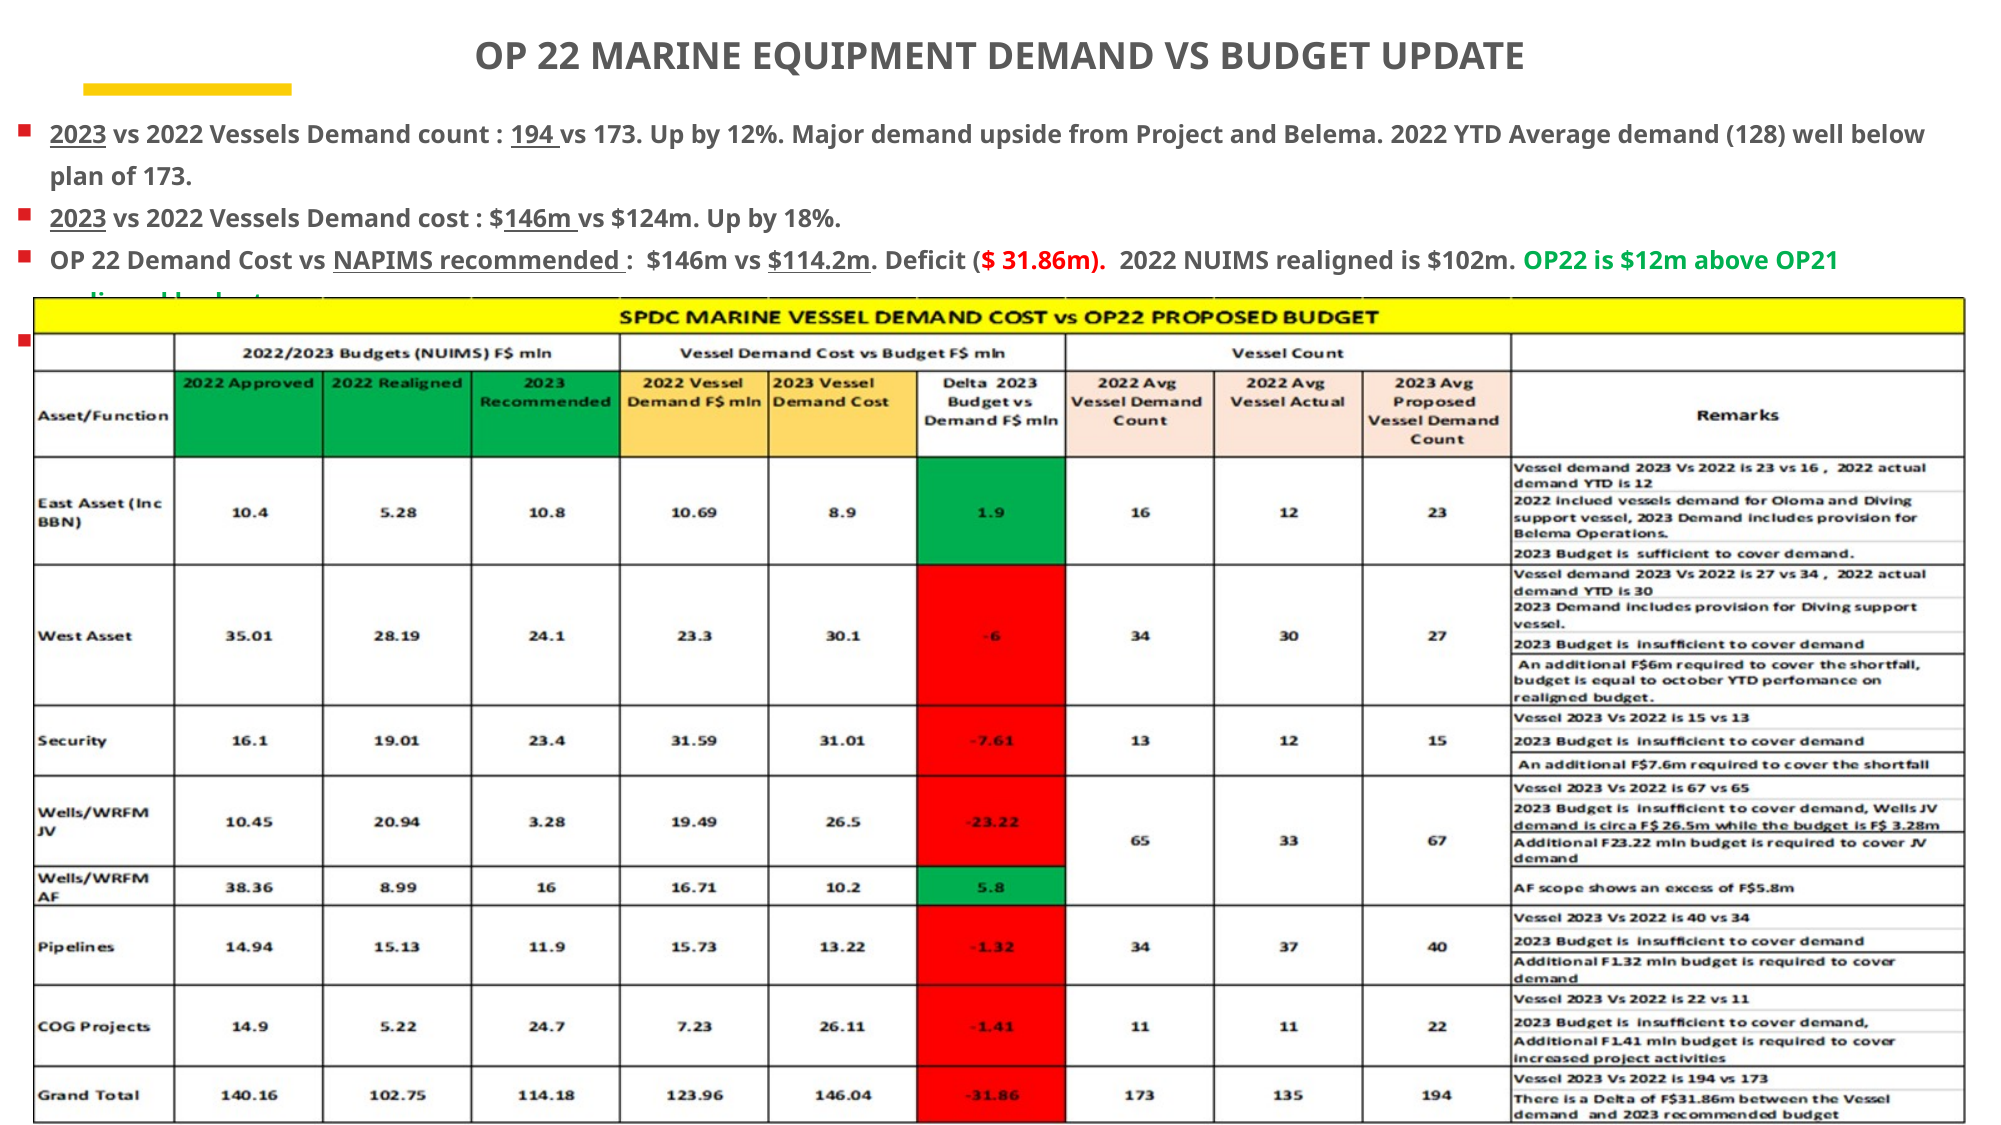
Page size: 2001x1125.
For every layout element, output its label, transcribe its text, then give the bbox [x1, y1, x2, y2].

picture [33, 297, 1967, 1125]
text_box 2023 vs 2022 Vessels Demand count : 194 vs 173. Up by 12%. Major demand upside from Project and Belema. 2022 YTD Average demand (128) well below plan of 173. 2023 vs 2022 Vessels Demand cost : $146m vs $124m. Up by 18%. OP 22 Demand Cost vs NAPIMS recommended : $146m vs $114.2m. Deficit ($ 31.86m). 2022 NUIMS realigned is $102m. OP22 is $12m above OP21 realigned budget Wells /WRFM JV, Security and West Asset accounts for the major gap between demand and recommended budget. Further internal review and realignment planned [16, 107, 1951, 401]
text_box OP 22 MARINE EQUIPMENT DEMAND VS BUDGET UPDATE [242, 14, 1758, 78]
